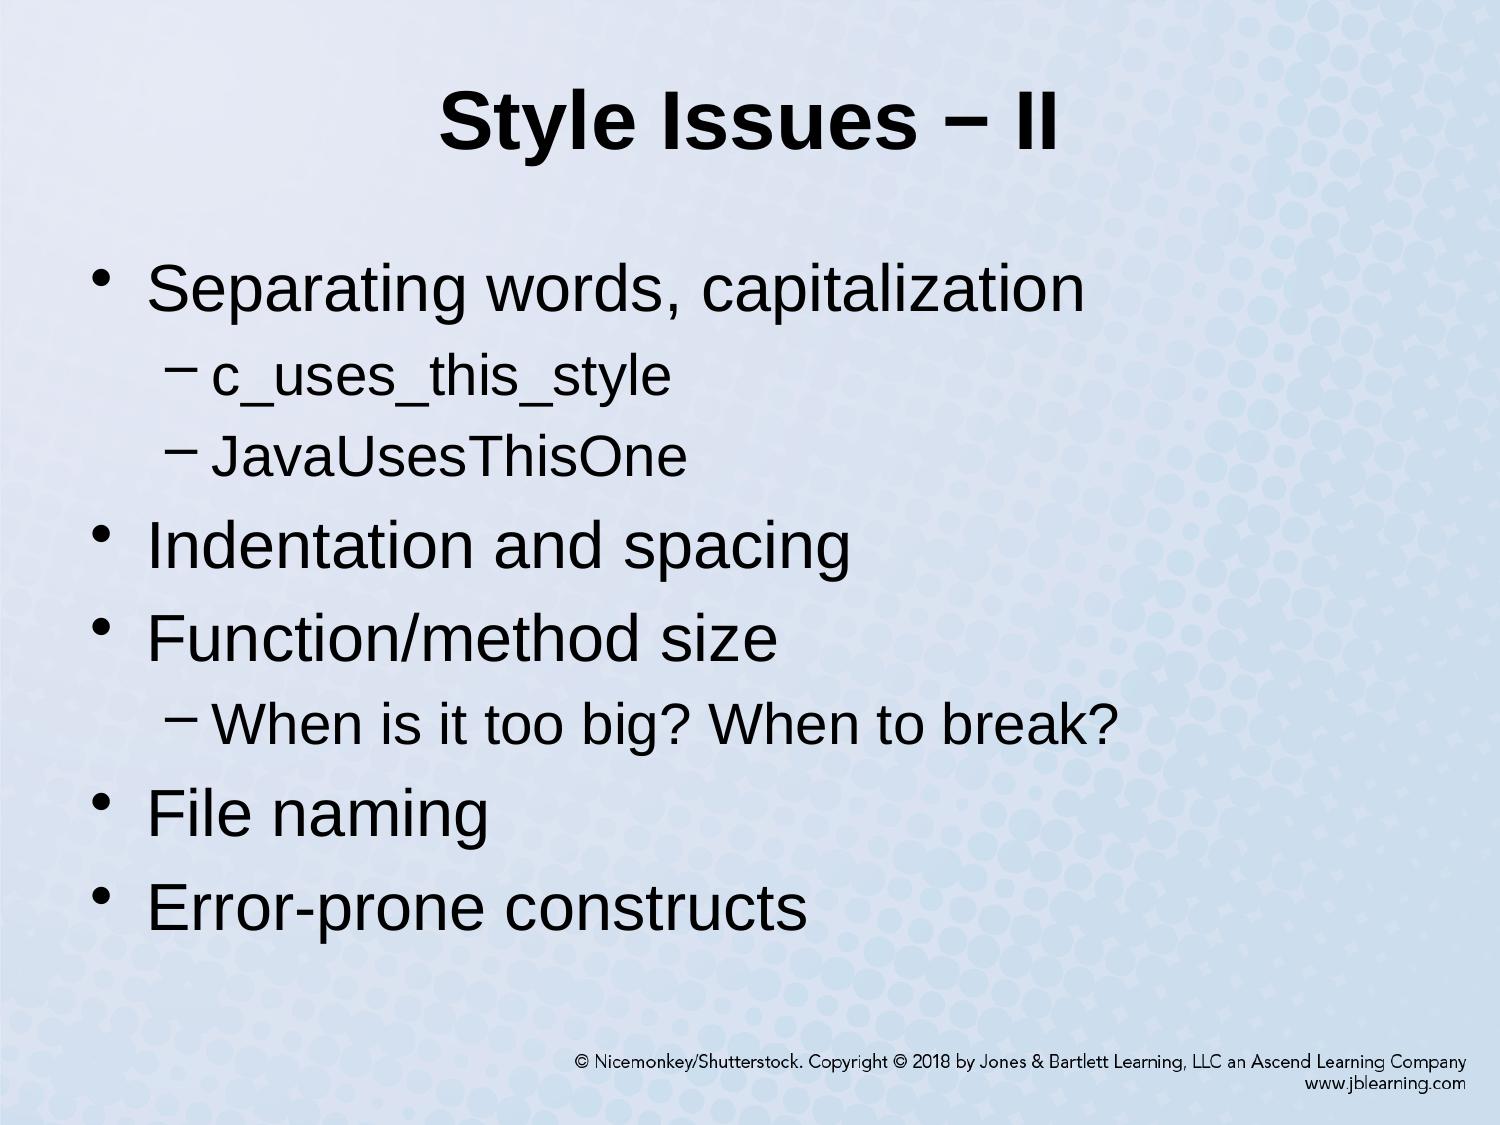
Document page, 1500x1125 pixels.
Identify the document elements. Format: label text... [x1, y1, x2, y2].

title Style Issues − II [75, 45, 1425, 188]
picture [0, 0, 1500, 1125]
list Separating words, capitalization c_uses_this_style JavaUsesThisOne Indentation and spacing Function/method size When is it too big? When to break? File naming Error-prone constructs [75, 237, 1425, 980]
